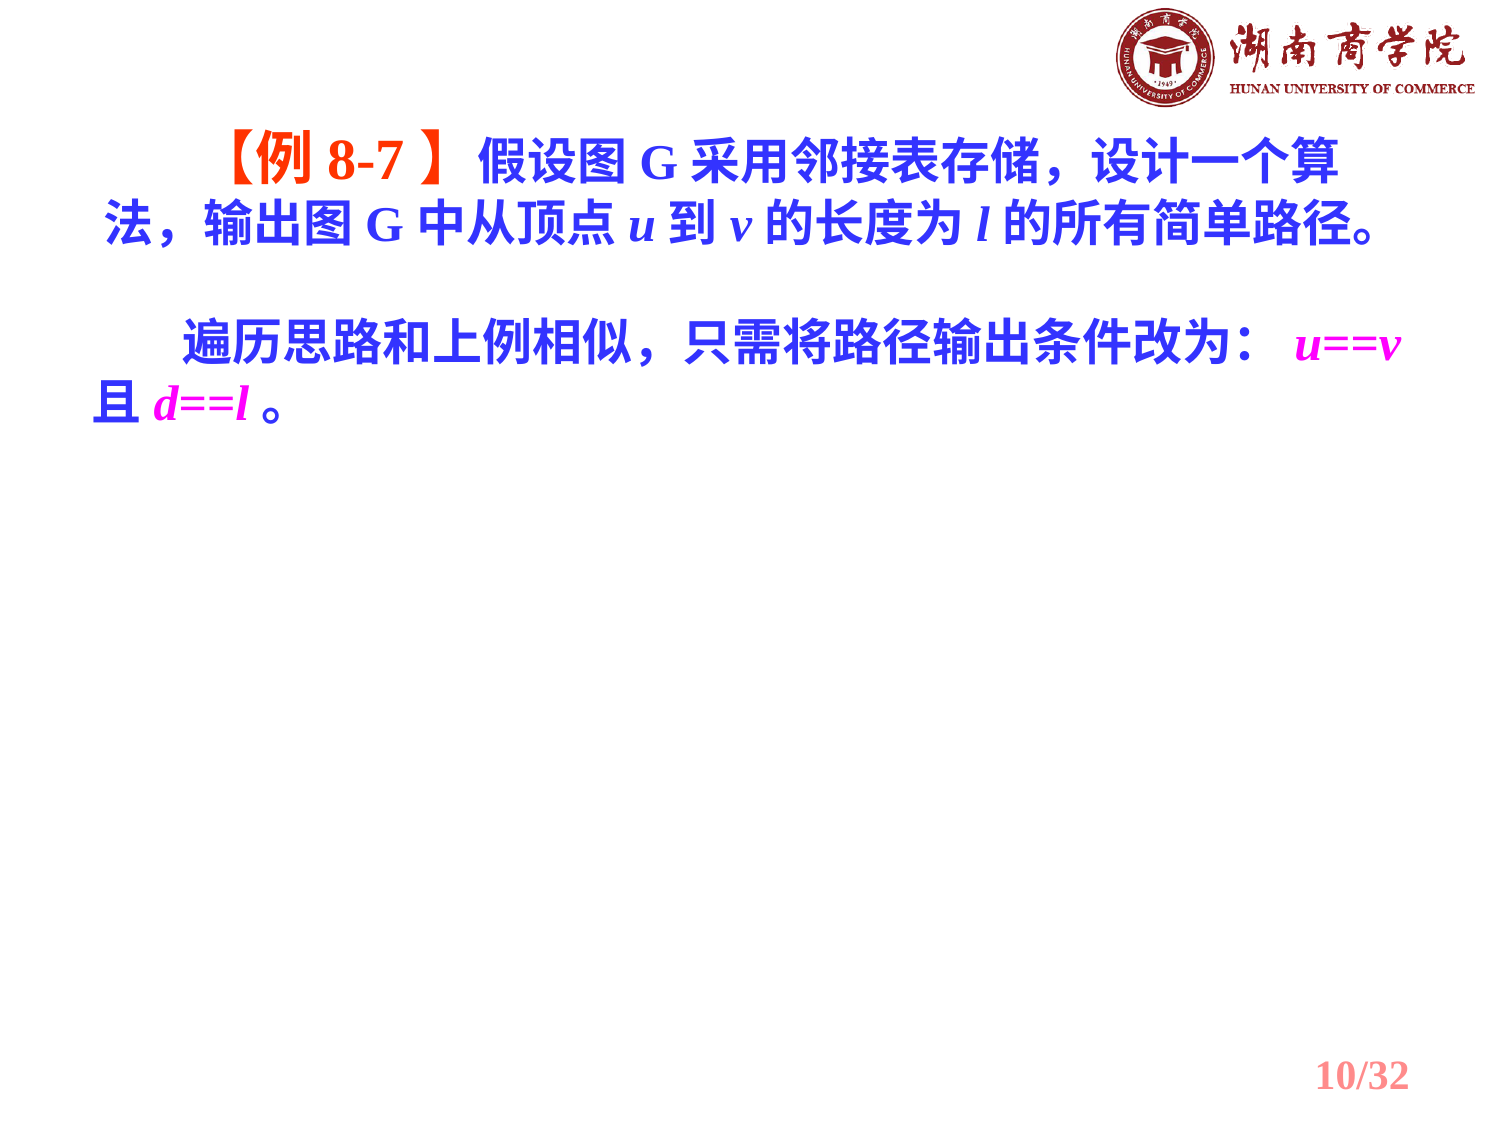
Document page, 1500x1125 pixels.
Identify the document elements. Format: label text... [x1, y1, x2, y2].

picture [1086, 0, 1500, 113]
text_box 遍历思路和上例相似，只需将路径输出条件改为：u==v且d==l。 [76, 302, 1459, 438]
slide_number 10/32 [1074, 1042, 1425, 1103]
text_box 【例8-7】假设图G采用邻接表存储，设计一个算法，输出图G中从顶点u到v的长度为l的所有简单路径。 [88, 113, 1424, 259]
